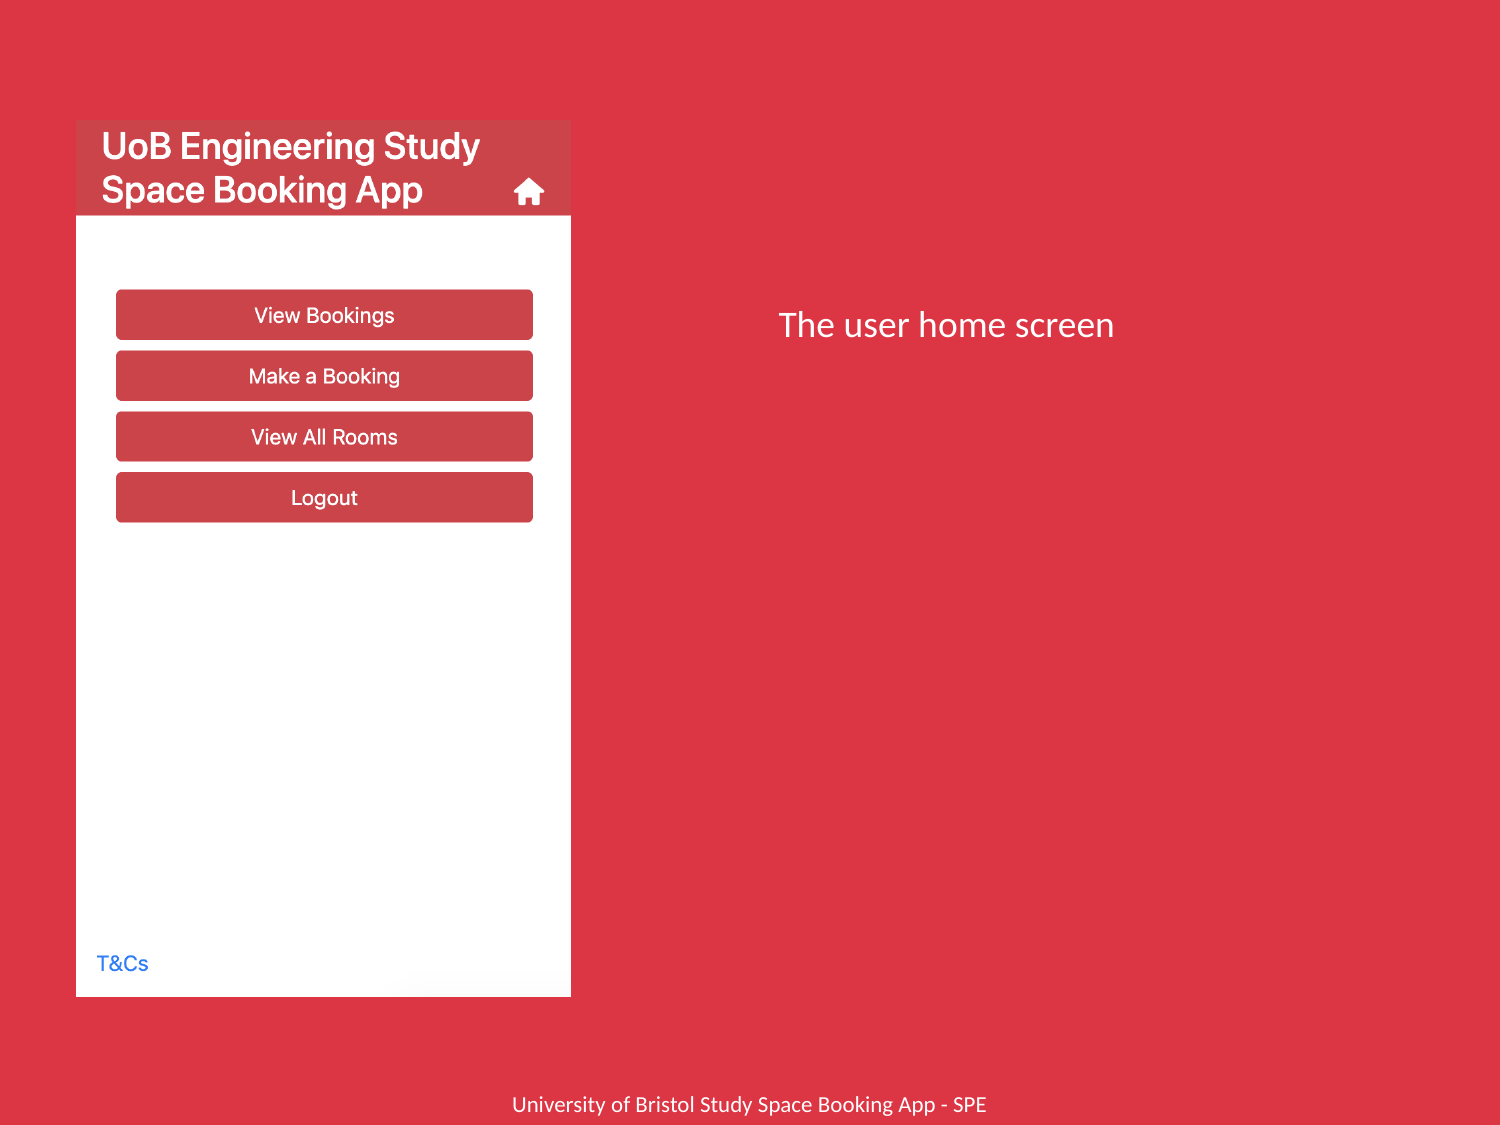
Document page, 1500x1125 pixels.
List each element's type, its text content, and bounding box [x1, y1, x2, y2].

text_box The user home screen [763, 292, 1370, 353]
picture [76, 120, 571, 997]
text_box University of Bristol Study Space Booking App - SPE [316, 1082, 1184, 1125]
